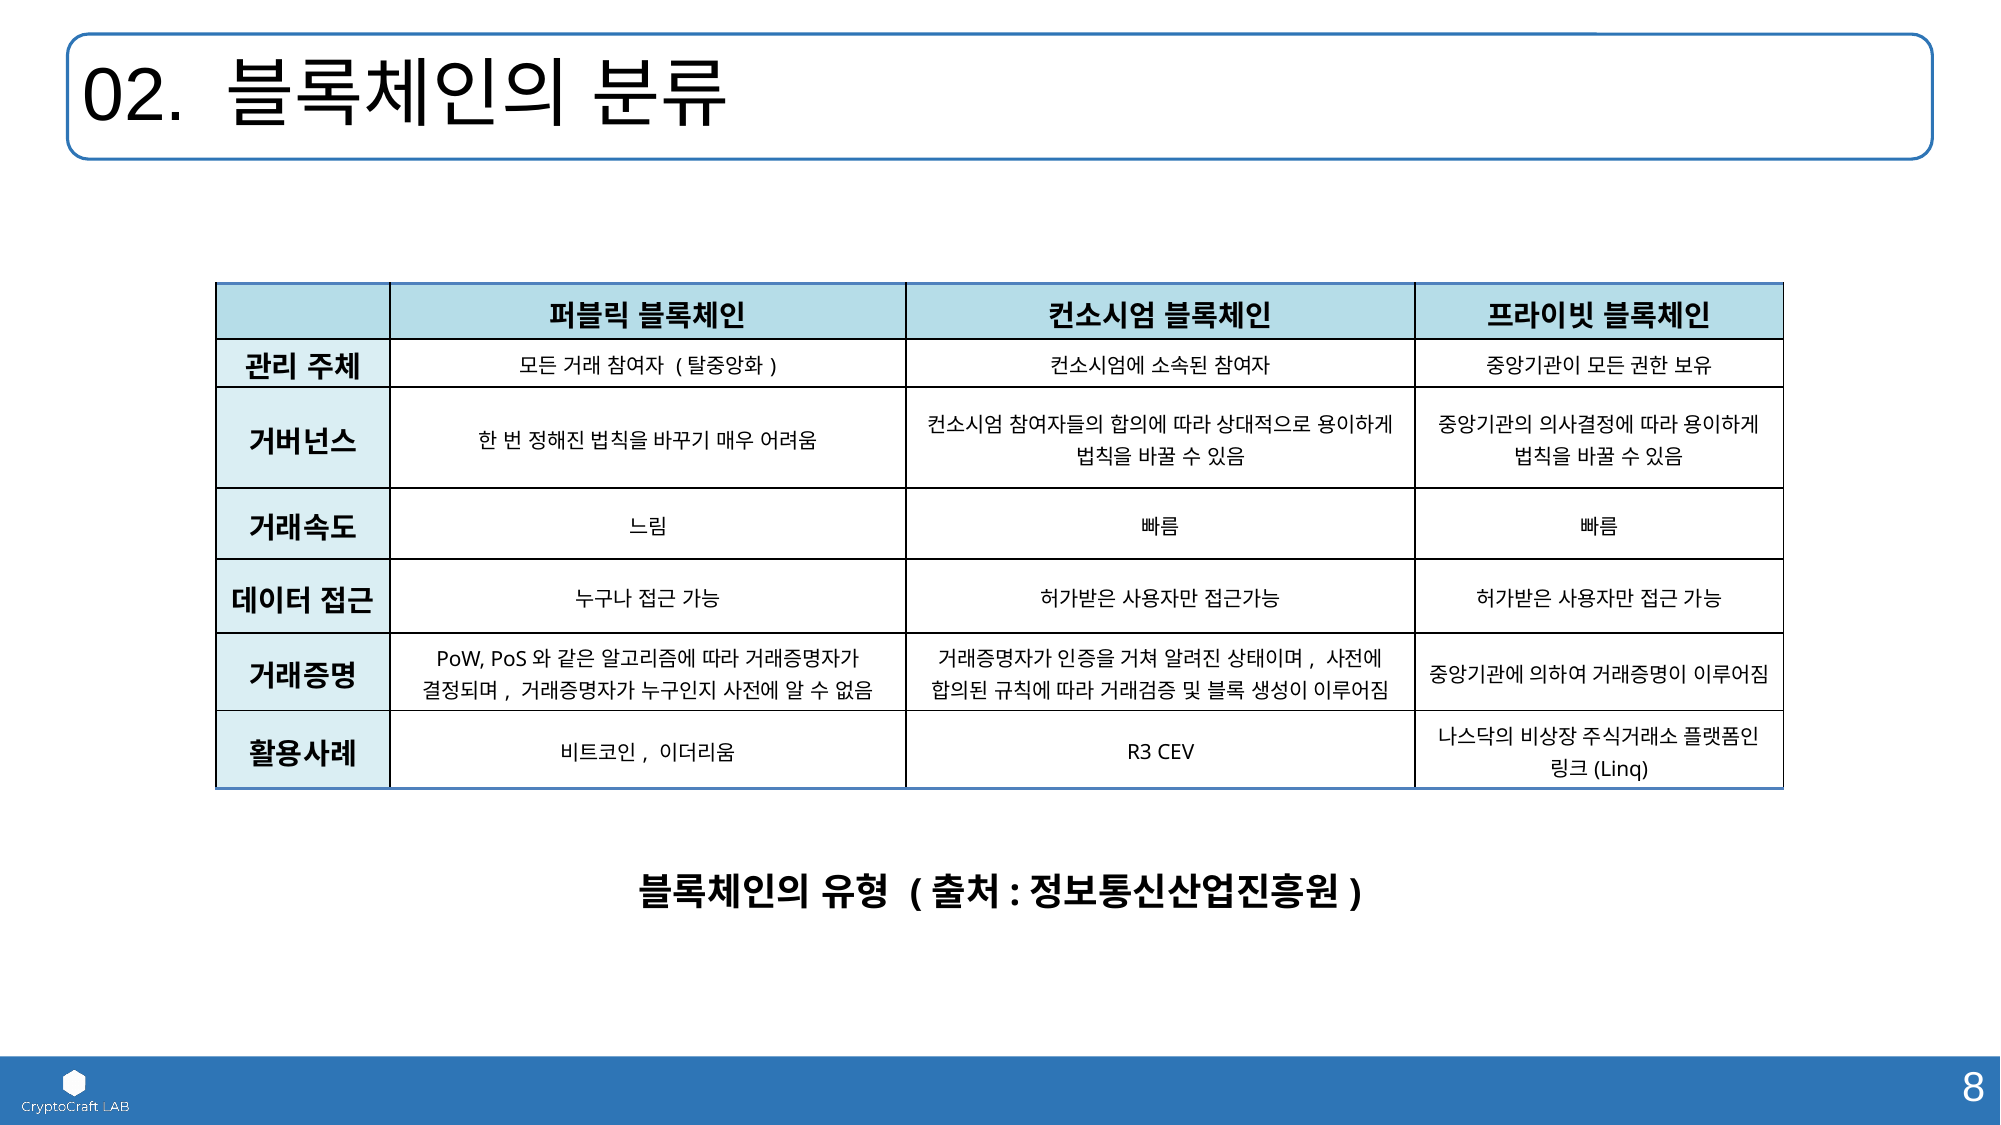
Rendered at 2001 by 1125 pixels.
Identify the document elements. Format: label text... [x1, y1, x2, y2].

table_cell 한 번 정해진 법칙을 바꾸기 매우 어려움 [391, 388, 905, 487]
table_header 컨소시엄 블록체인 [907, 285, 1414, 338]
table_cell R3 CEV [907, 711, 1414, 787]
table_cell 컨소시엄 참여자들의 합의에 따라 상대적으로 용이하게 법칙을 바꿀 수 있음 [907, 388, 1414, 487]
table_cell 거버넌스 [217, 388, 389, 487]
table_cell 허가받은 사용자만 접근가능 [907, 560, 1414, 632]
text_box 블록체인의 유형 (출처:정보통신산업진흥원) [623, 857, 1377, 921]
table_header 퍼블릭 블록체인 [391, 285, 905, 338]
table_cell 비트코인, 이더리움 [391, 711, 905, 787]
table_cell PoW, PoS와 같은 알고리즘에 따라 거래증명자가 결정되며, 거래증명자가 누구인지 사전에 알 수 없음 [391, 634, 905, 710]
table_cell 컨소시엄에 소속된 참여자 [907, 340, 1414, 386]
table_cell 누구나 접근 가능 [391, 560, 905, 632]
table_header [217, 285, 389, 338]
picture [13, 1061, 138, 1123]
table_header 프라이빗 블록체인 [1416, 285, 1783, 338]
table_cell 거래증명 [217, 634, 389, 710]
table_cell 중앙기관의 의사결정에 따라 용이하게 법칙을 바꿀 수 있음 [1416, 388, 1783, 487]
table_cell 활용사례 [217, 711, 389, 787]
table_cell 거래속도 [217, 489, 389, 558]
table_cell 데이터 접근 [217, 560, 389, 632]
table_cell 중앙기관에 의하여 거래증명이 이루어짐 [1416, 634, 1783, 710]
table_cell 거래증명자가 인증을 거쳐 알려진 상태이며, 사전에 합의된 규칙에 따라 거래검증 및 블록 생성이 이루어짐 [907, 634, 1414, 710]
table_cell 허가받은 사용자만 접근 가능 [1416, 560, 1783, 632]
table_cell 중앙기관이 모든 권한 보유 [1416, 340, 1783, 386]
table_cell 모든 거래 참여자 (탈중앙화) [391, 340, 905, 386]
table_cell 관리 주체 [217, 340, 389, 386]
table_cell 빠름 [1416, 489, 1783, 558]
title 02. 블록체인의 분류 [67, 34, 1933, 160]
table_cell 느림 [391, 489, 905, 558]
table_cell 빠름 [907, 489, 1414, 558]
table_cell 나스닥의 비상장 주식거래소 플랫폼인 링크(Linq) [1416, 711, 1783, 787]
